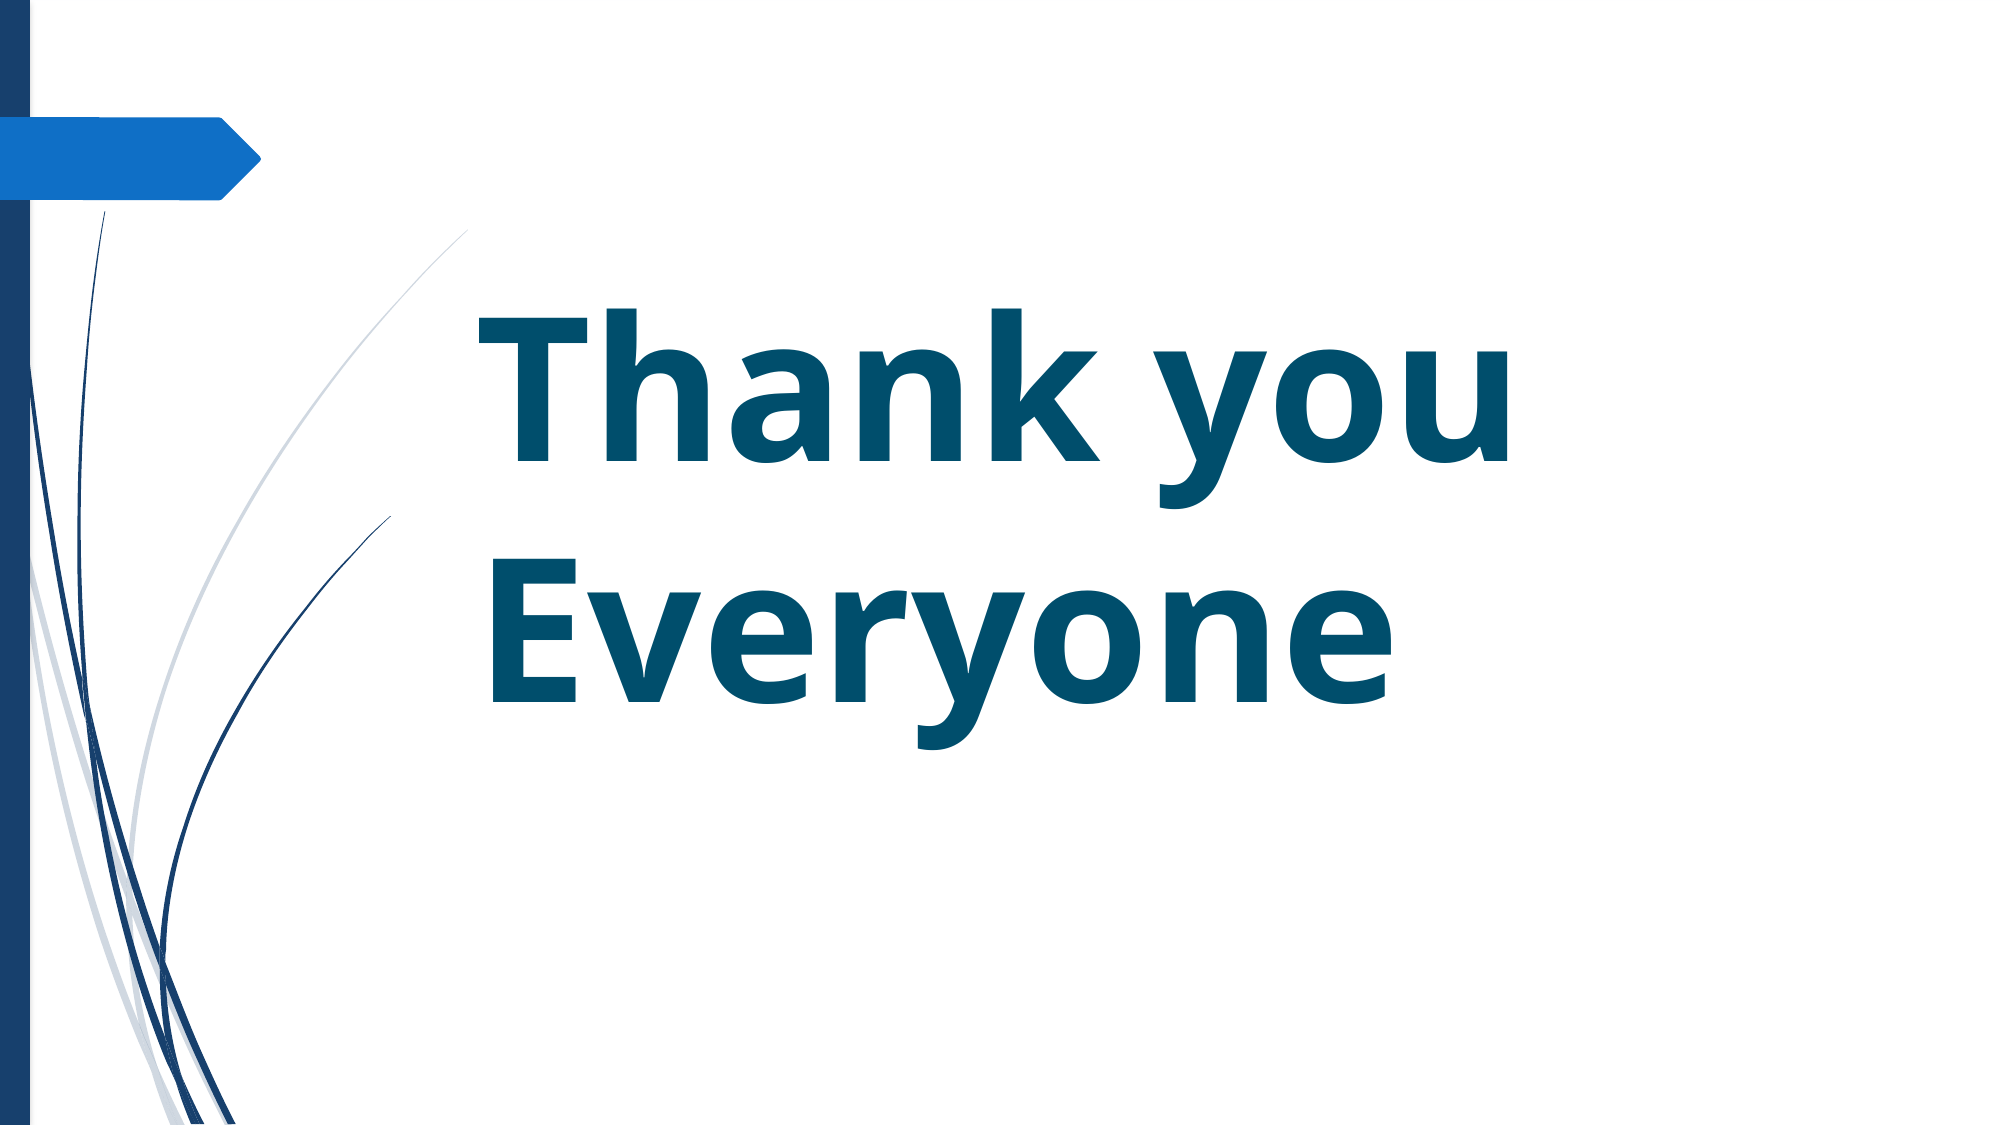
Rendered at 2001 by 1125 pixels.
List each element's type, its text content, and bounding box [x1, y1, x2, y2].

text_box Thank you Everyone [460, 253, 1647, 872]
